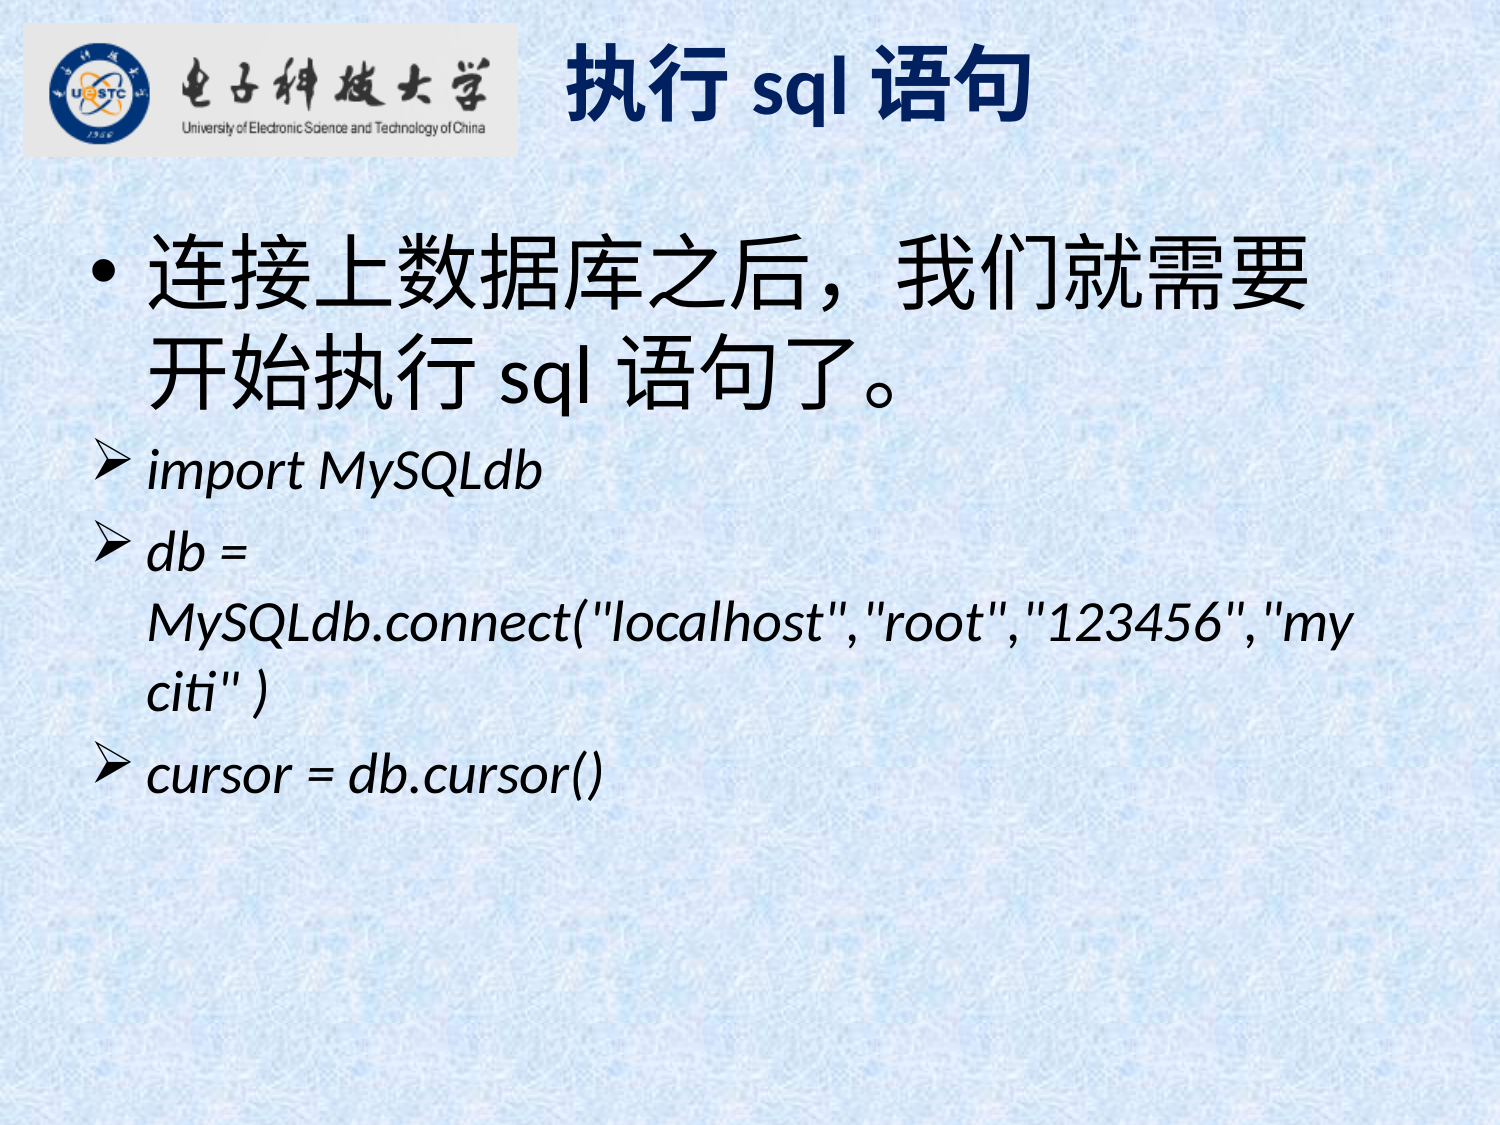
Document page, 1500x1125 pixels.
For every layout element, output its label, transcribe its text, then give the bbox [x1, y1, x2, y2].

list 连接上数据库之后，我们就需要开始执行sql语句了。 import MySQLdb db = MySQLdb.connect("localhost","root","123456","myciti" ) cursor = db.cursor() [75, 212, 1375, 1034]
picture [0, 0, 1500, 1125]
title 执行sql语句 [549, 23, 1113, 171]
